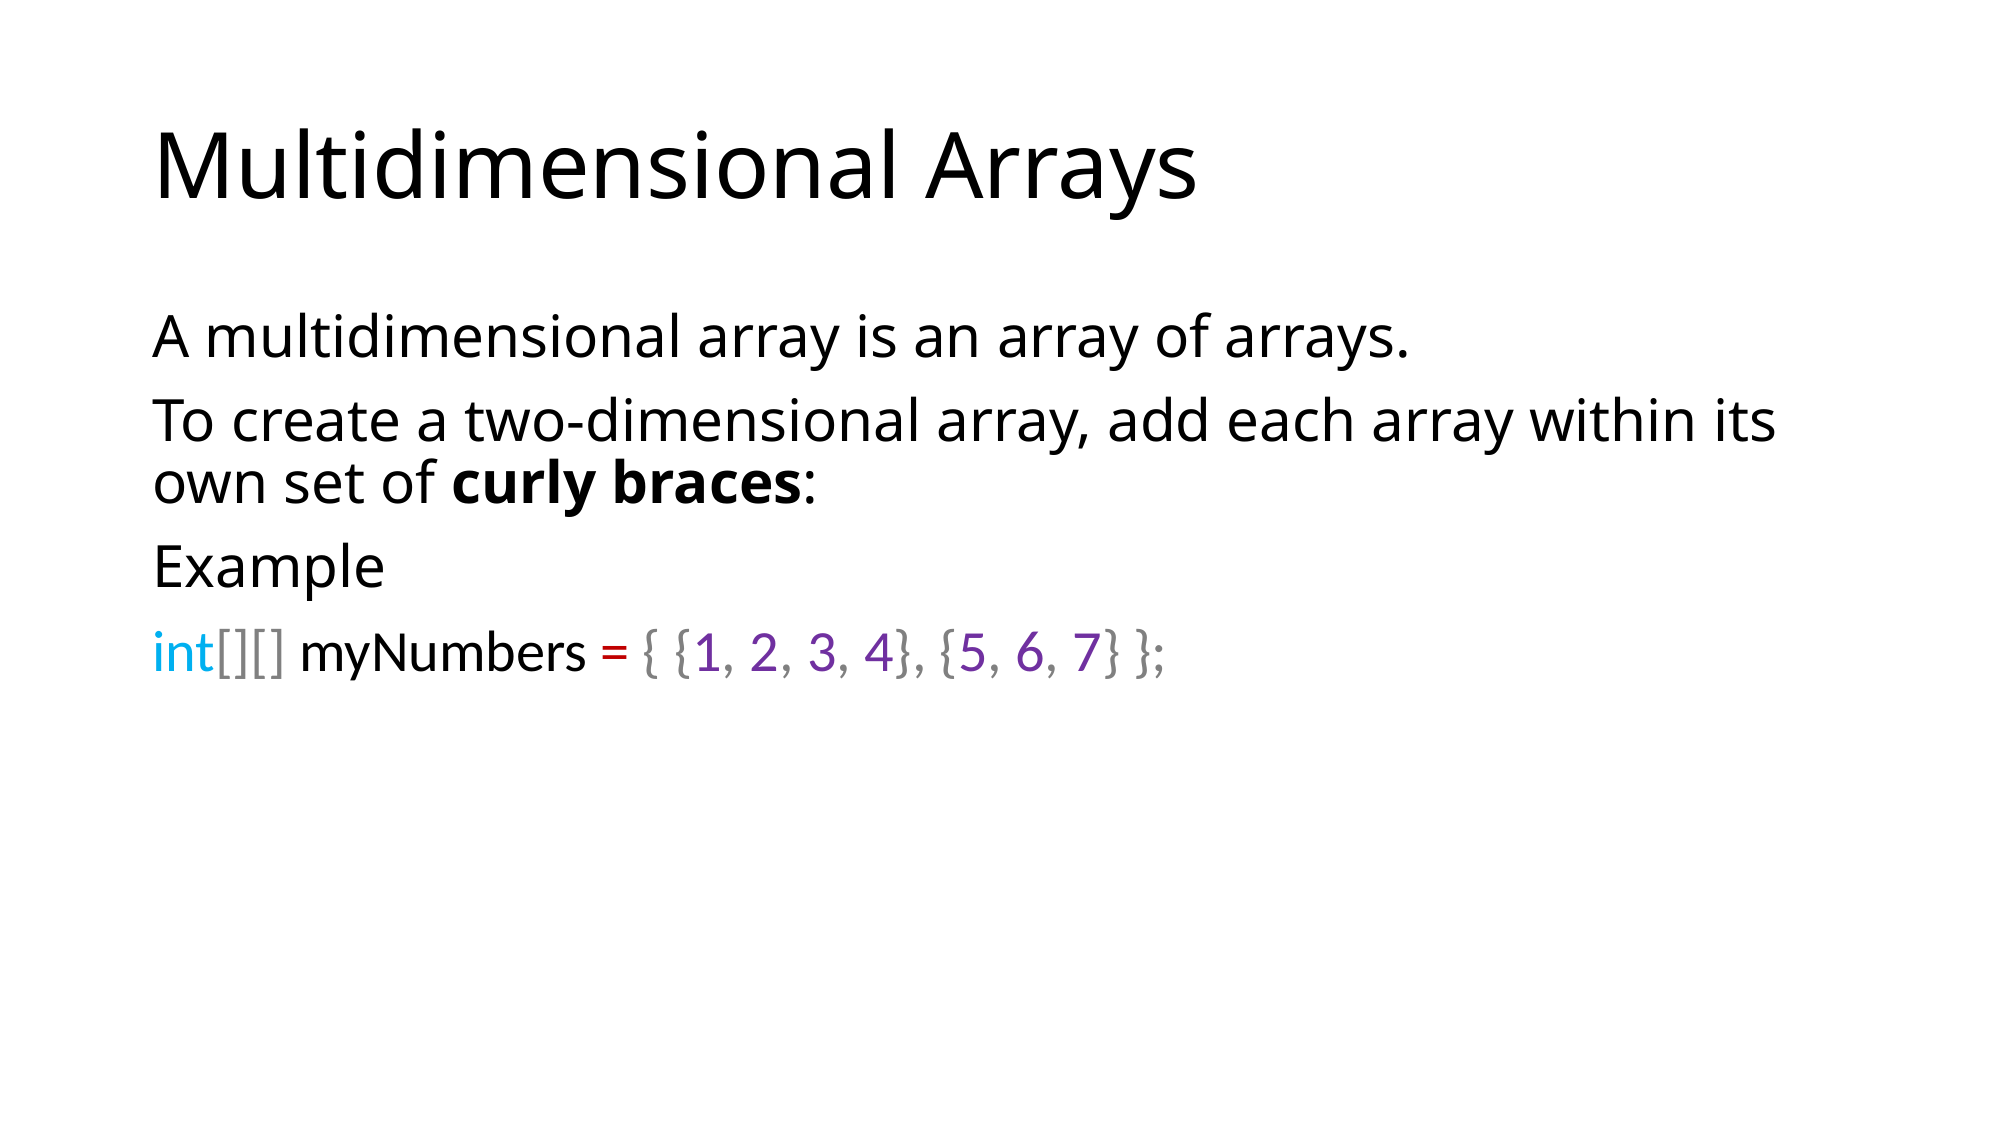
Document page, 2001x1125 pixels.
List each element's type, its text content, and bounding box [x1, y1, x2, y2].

title Multidimensional Arrays [137, 59, 1863, 278]
list A multidimensional array is an array of arrays. To create a two-dimensional array, add each array within its own set of curly braces: Example int[][] myNumbers = { {1, 2, 3, 4}, {5, 6, 7} }; [137, 299, 1863, 1014]
